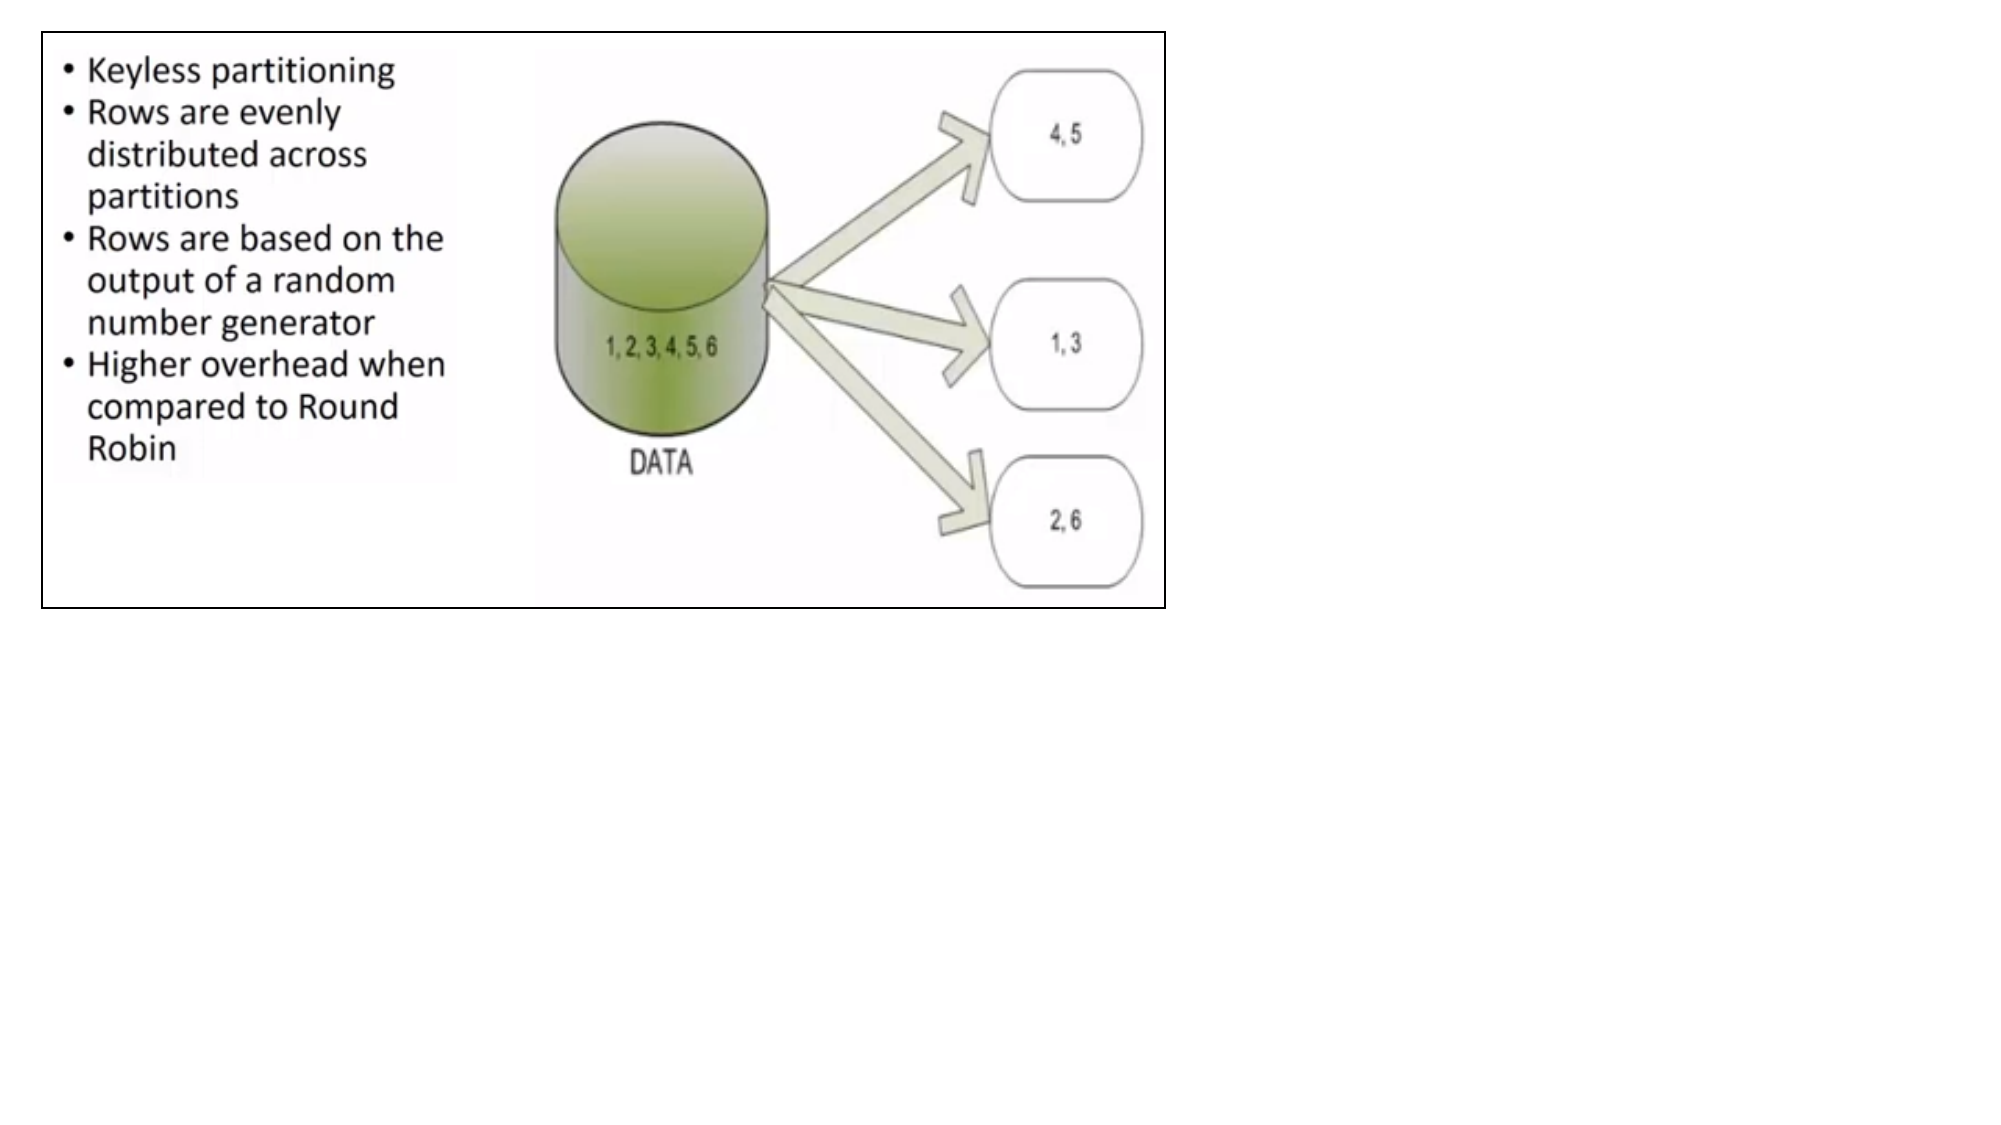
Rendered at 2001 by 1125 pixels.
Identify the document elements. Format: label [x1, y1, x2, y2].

picture [53, 49, 457, 483]
picture [535, 49, 1166, 609]
text_box [41, 31, 1166, 609]
